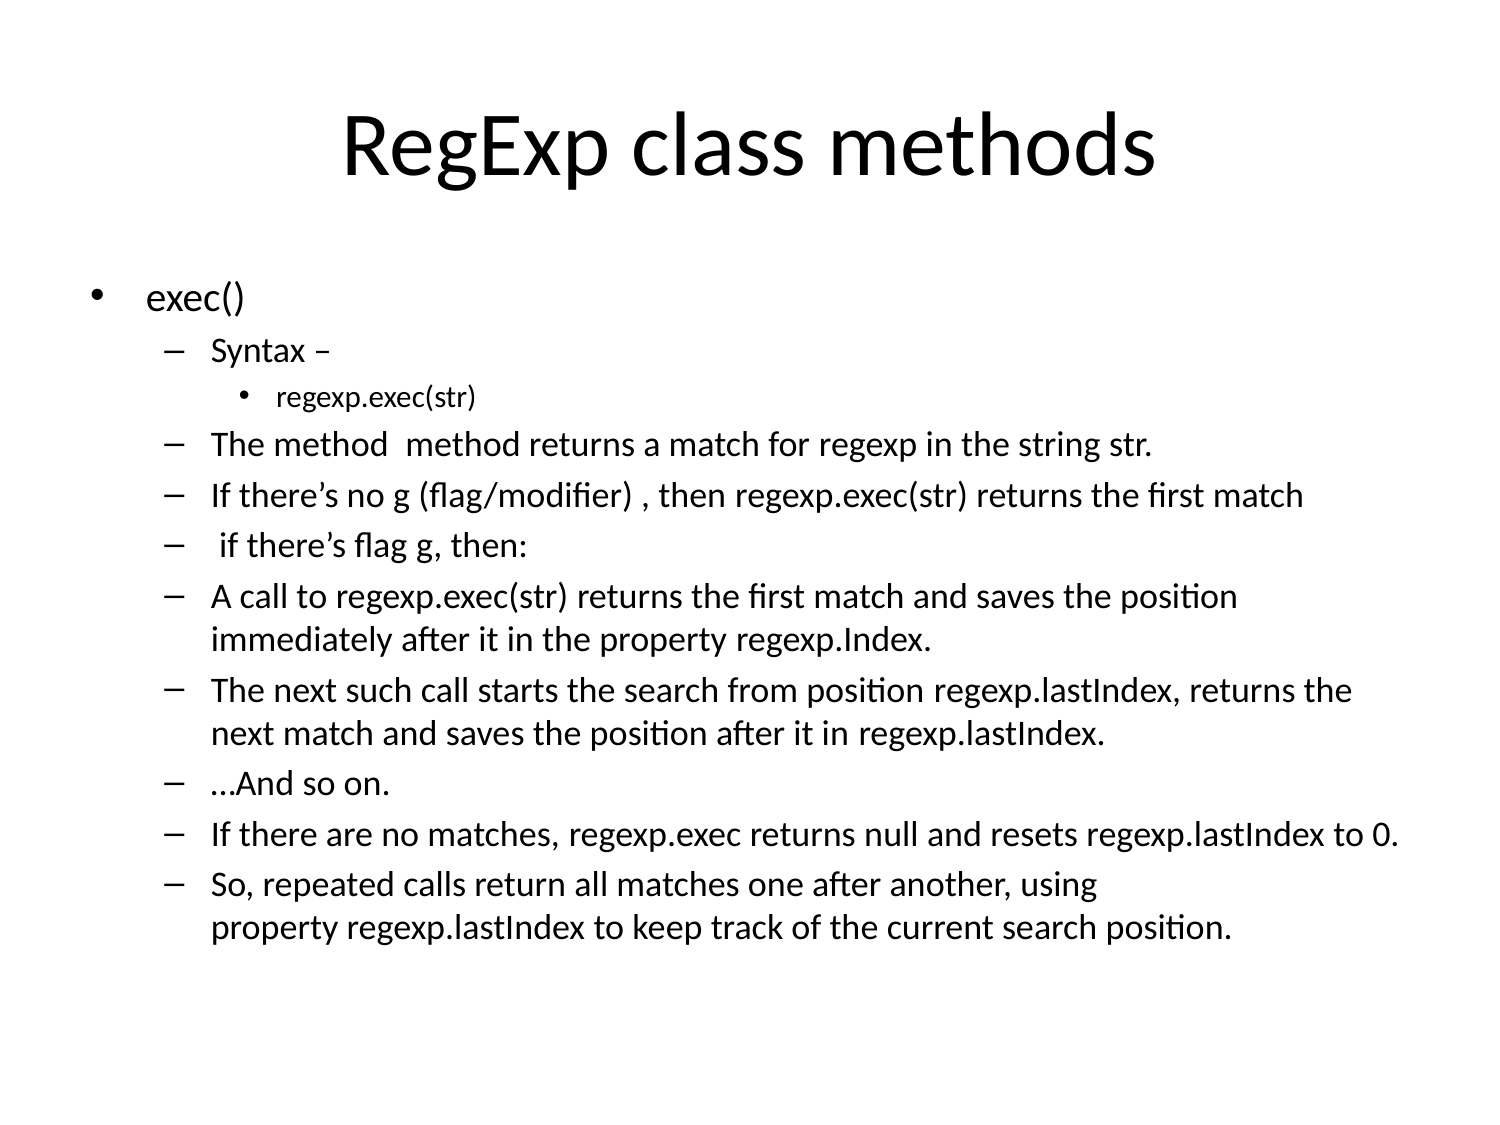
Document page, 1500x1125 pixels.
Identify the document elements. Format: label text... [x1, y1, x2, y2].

list exec() Syntax – regexp.exec(str) The method method returns a match for regexp in the string str. If there’s no g (flag/modifier) , then regexp.exec(str) returns the first match if there’s flag g, then: A call to regexp.exec(str) returns the first match and saves the position immediately after it in the property regexp.Index. The next such call starts the search from position regexp.lastIndex, returns the next match and saves the position after it in regexp.lastIndex. …And so on. If there are no matches, regexp.exec returns null and resets regexp.lastIndex to 0. So, repeated calls return all matches one after another, using property regexp.lastIndex to keep track of the current search position. [75, 262, 1425, 1005]
title RegExp class methods [75, 45, 1425, 233]
